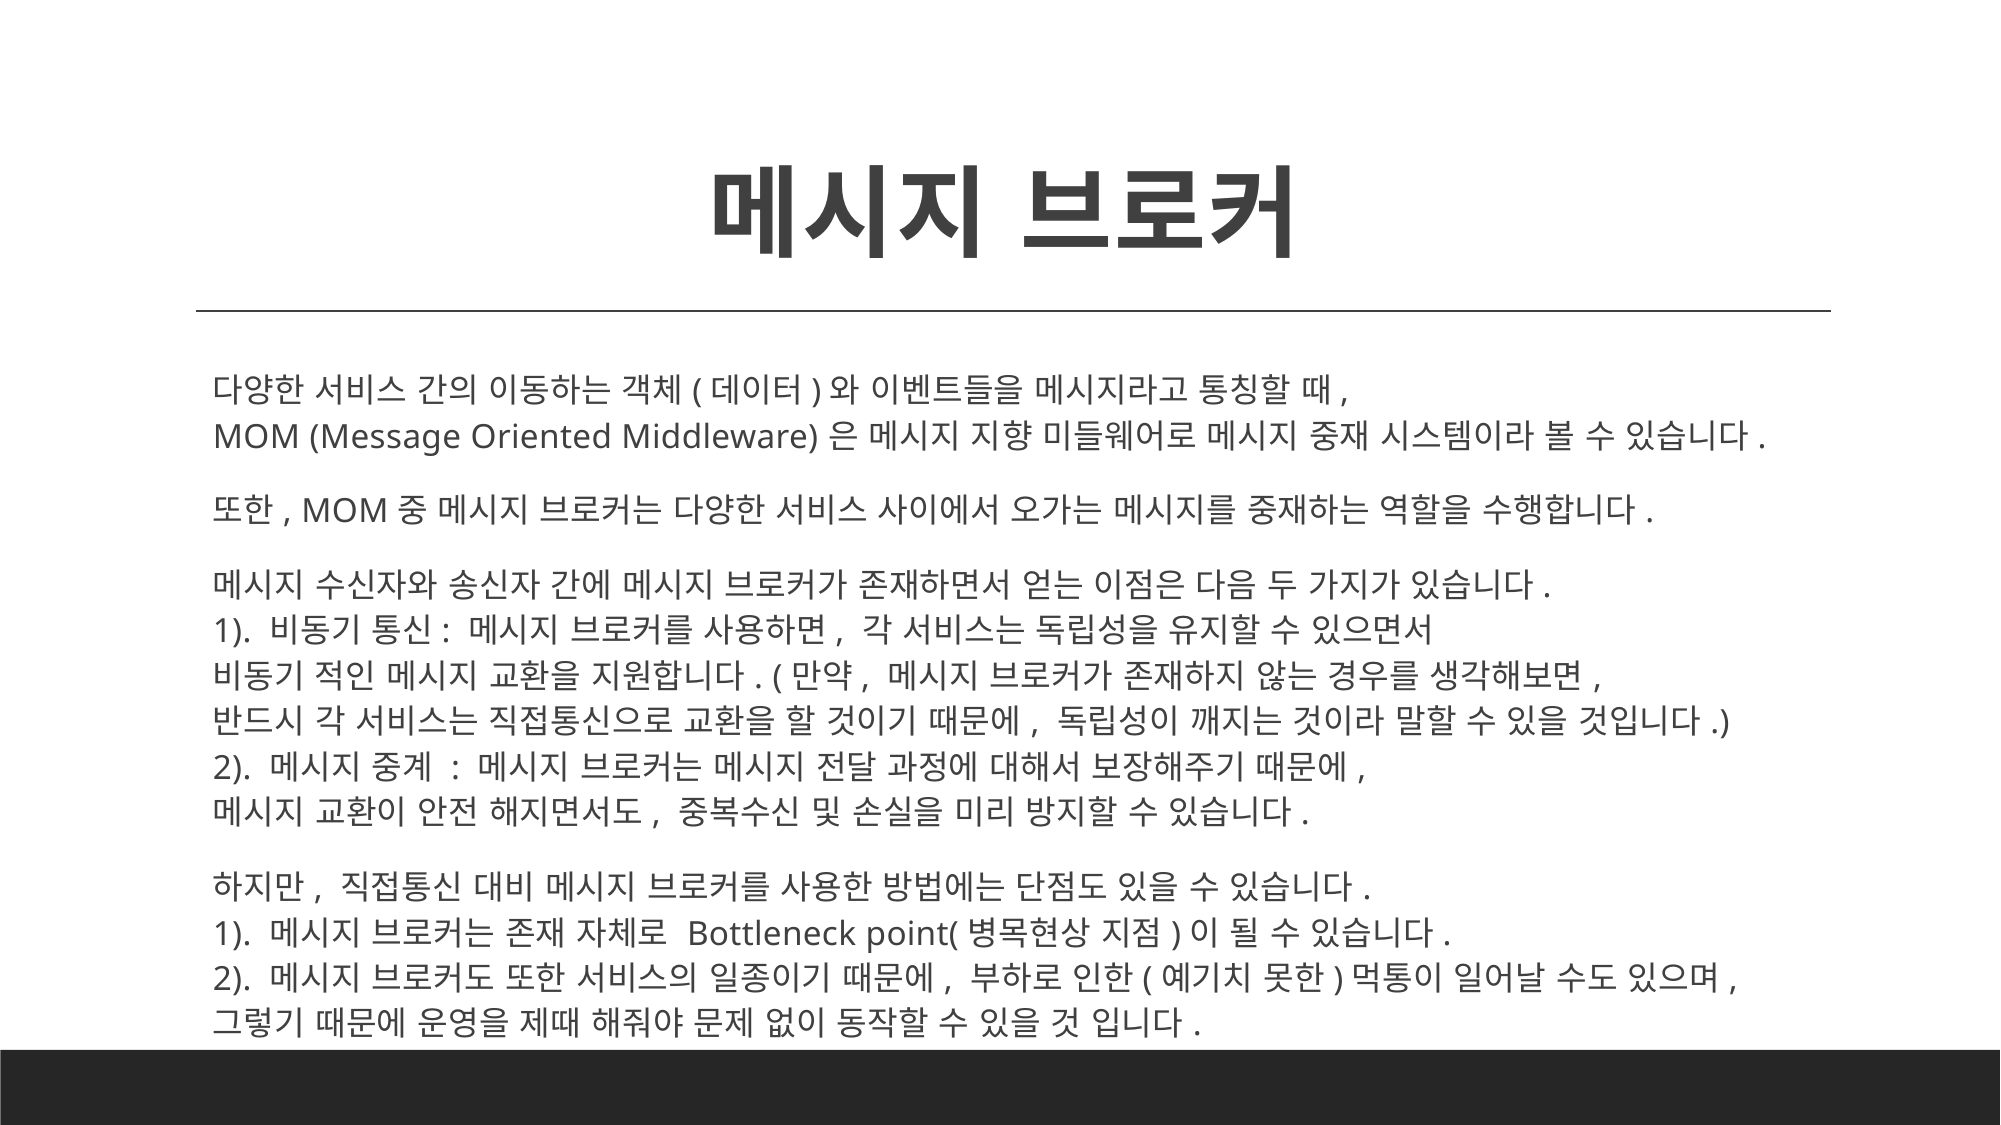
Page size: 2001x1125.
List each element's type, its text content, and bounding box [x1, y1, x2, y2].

list 다양한 서비스 간의 이동하는 객체(데이터)와 이벤트들을 메시지라고 통칭할 때, MOM (Message Oriented Middleware)은 메시지 지향 미들웨어로 메시지 중재 시스템이라 볼 수 있습니다. 또한, MOM중 메시지 브로커는 다양한 서비스 사이에서 오가는 메시지를 중재하는 역할을 수행합니다. 메시지 수신자와 송신자 간에 메시지 브로커가 존재하면서 얻는 이점은 다음 두 가지가 있습니다. 1). 비동기 통신: 메시지 브로커를 사용하면, 각 서비스는 독립성을 유지할 수 있으면서 비동기 적인 메시지 교환을 지원합니다. (만약, 메시지 브로커가 존재하지 않는 경우를 생각해보면, 반드시 각 서비스는 직접통신으로 교환을 할 것이기 때문에, 독립성이 깨지는 것이라 말할 수 있을 것입니다.) 2). 메시지 중계 : 메시지 브로커는 메시지 전달 과정에 대해서 보장해주기 때문에, 메시지 교환이 안전 해지면서도, 중복수신 및 손실을 미리 방지할 수 있습니다. 하지만, 직접통신 대비 메시지 브로커를 사용한 방법에는 단점도 있을 수 있습니다. 1). 메시지 브로커는 존재 자체로 Bottleneck point(병목현상 지점)이 될 수 있습니다. 2). 메시지 브로커도 또한 서비스의 일종이기 때문에, 부하로 인한(예기치 못한)먹통이 일어날 수도 있으며, 그렇기 때문에 운영을 제때 해줘야 문제 없이 동작할 수 있을 것 입니다. [180, 345, 1843, 1049]
title 메시지 브로커 [180, 47, 1830, 285]
